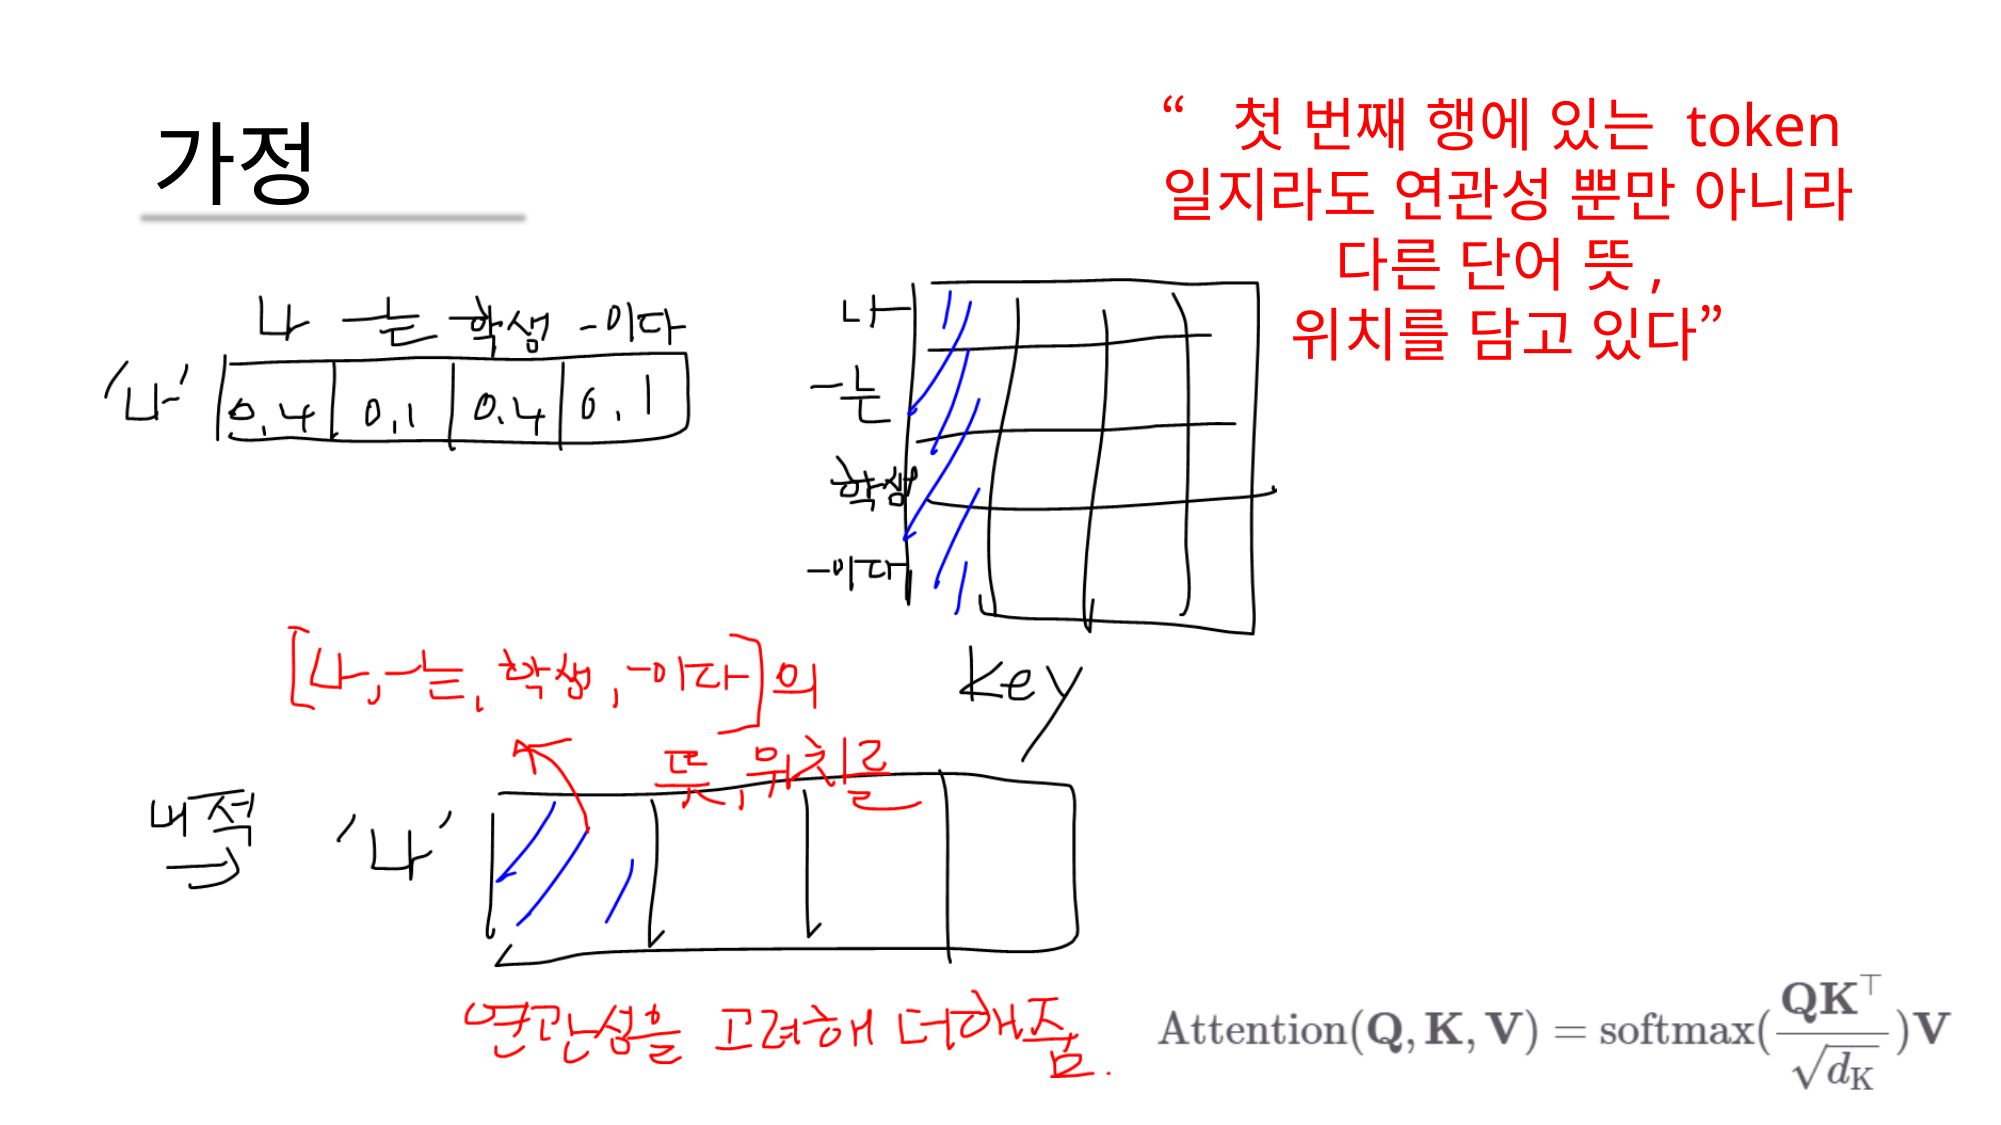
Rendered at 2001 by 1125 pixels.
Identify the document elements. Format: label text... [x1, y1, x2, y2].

picture [104, 277, 1986, 1120]
title 가정 [137, 59, 1863, 277]
text_box “첫 번째 행에 있는 token일지라도 연관성 뿐만 아니라 다른 단어 뜻, 위치를 담고 있다” [1089, 80, 1927, 376]
text_box [142, 215, 525, 221]
